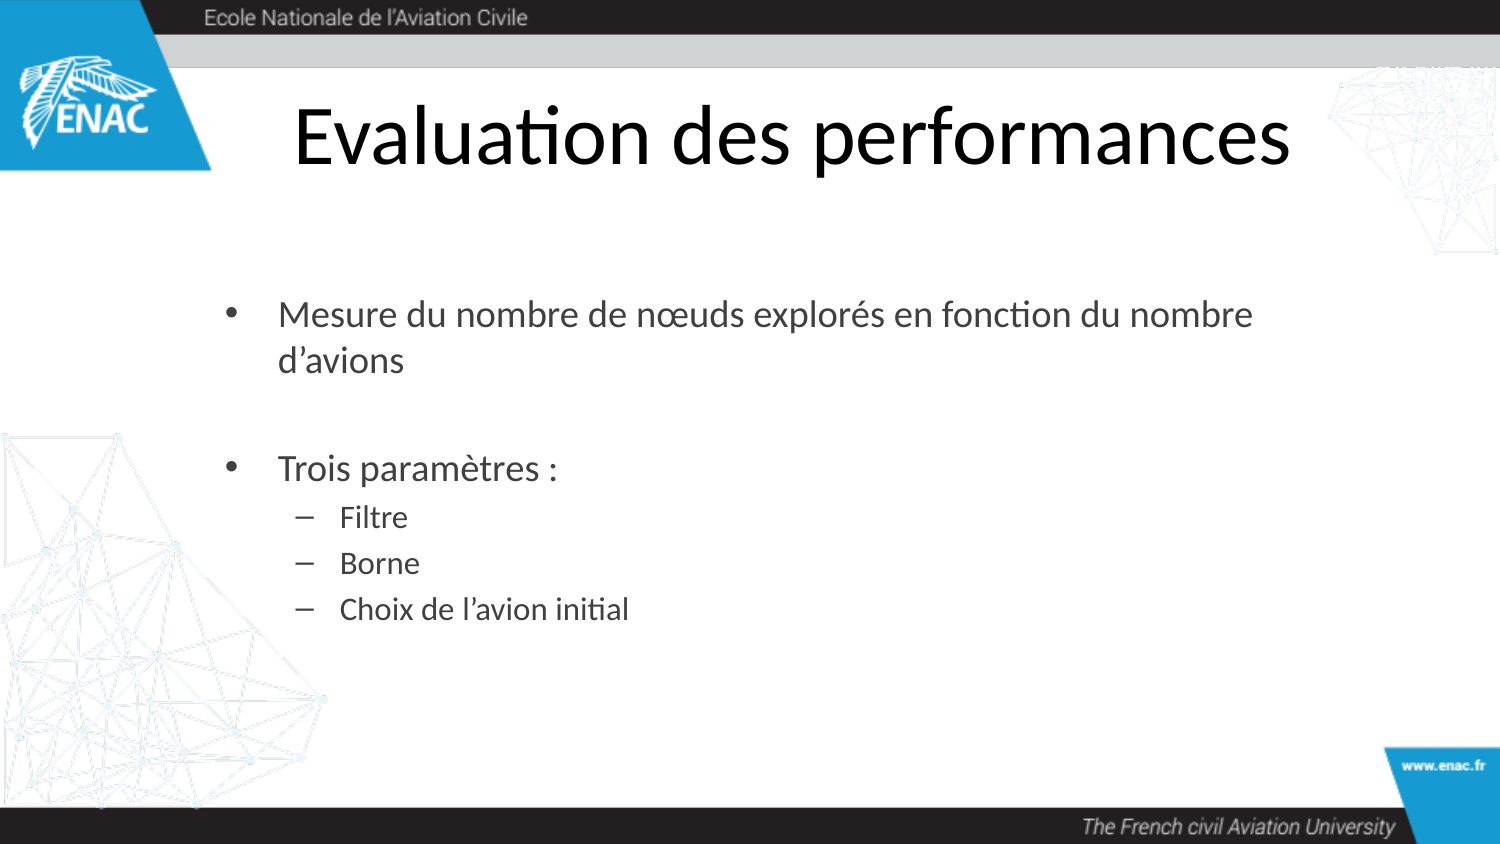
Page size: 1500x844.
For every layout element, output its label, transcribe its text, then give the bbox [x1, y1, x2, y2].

list Mesure du nombre de nœuds explorés en fonction du nombre d’avions Trois paramètres : Filtre Borne Choix de l’avion initial [209, 281, 1291, 637]
title Evaluation des performances [274, 57, 1331, 204]
